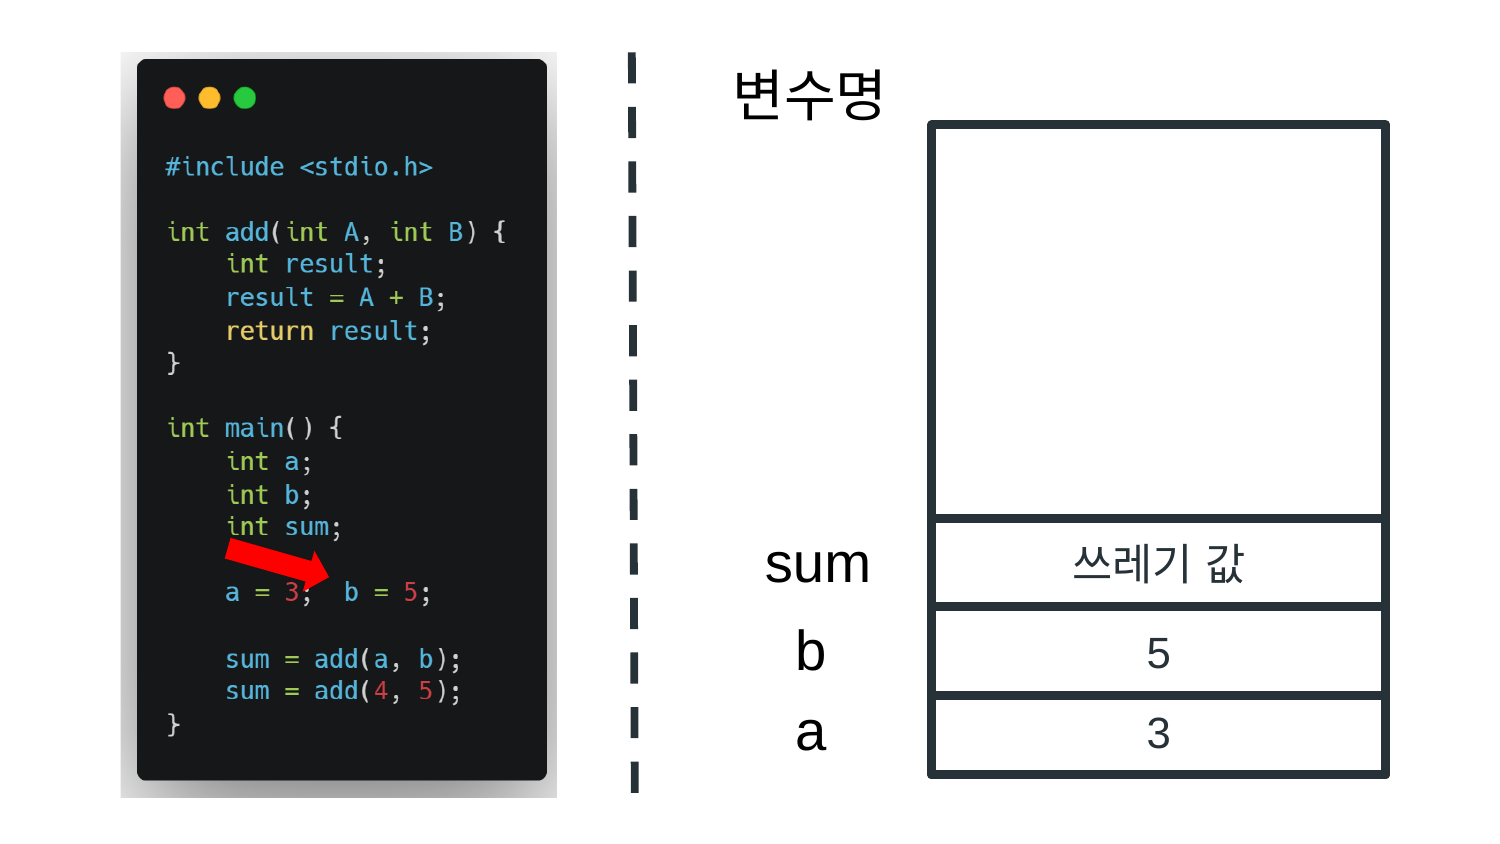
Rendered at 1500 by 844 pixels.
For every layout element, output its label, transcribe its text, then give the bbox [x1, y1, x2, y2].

picture [120, 51, 558, 798]
text_box 3 [930, 698, 1388, 777]
text_box b [780, 606, 833, 690]
text_box sum [750, 518, 892, 601]
text_box 5 [930, 609, 1388, 698]
text_box 변수명 [717, 52, 903, 135]
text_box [631, 51, 635, 798]
text_box 쓰레기 값 [930, 516, 1388, 609]
text_box a [780, 690, 833, 769]
text_box [930, 123, 1388, 516]
